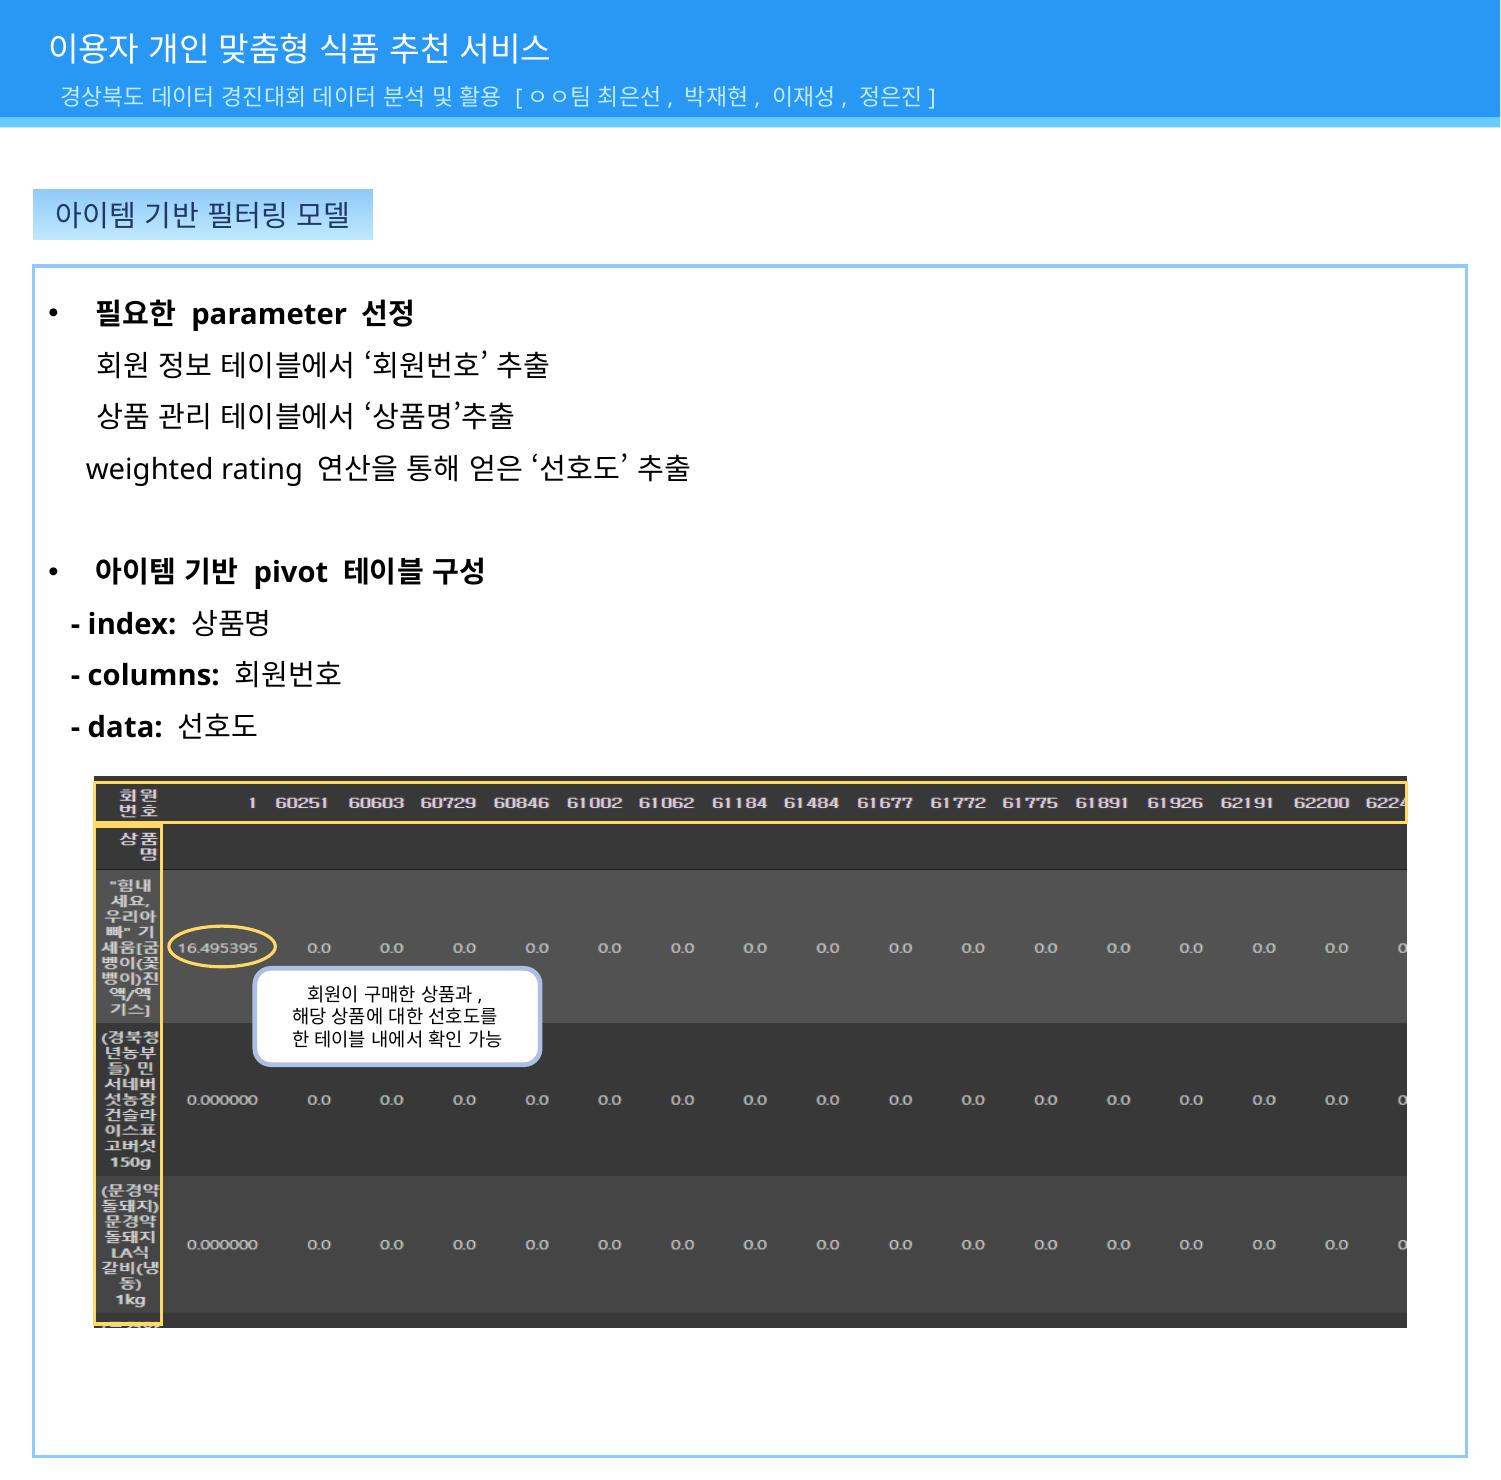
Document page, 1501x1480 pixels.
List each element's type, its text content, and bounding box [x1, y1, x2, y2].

text_box 이용자 개인 맞춤형 식품 추천 서비스 경상북도 데이터 경진대회 데이터 분석 및 활용 [ㅇㅇ팀 최은선, 박재현, 이재성, 정은진] [33, 1, 1106, 117]
picture [94, 776, 1407, 1328]
text_box [0, 118, 1501, 128]
text_box 아이템 기반 필터링 모델 [33, 189, 373, 240]
text_box [32, 265, 1468, 1457]
text_box [0, 0, 1501, 118]
